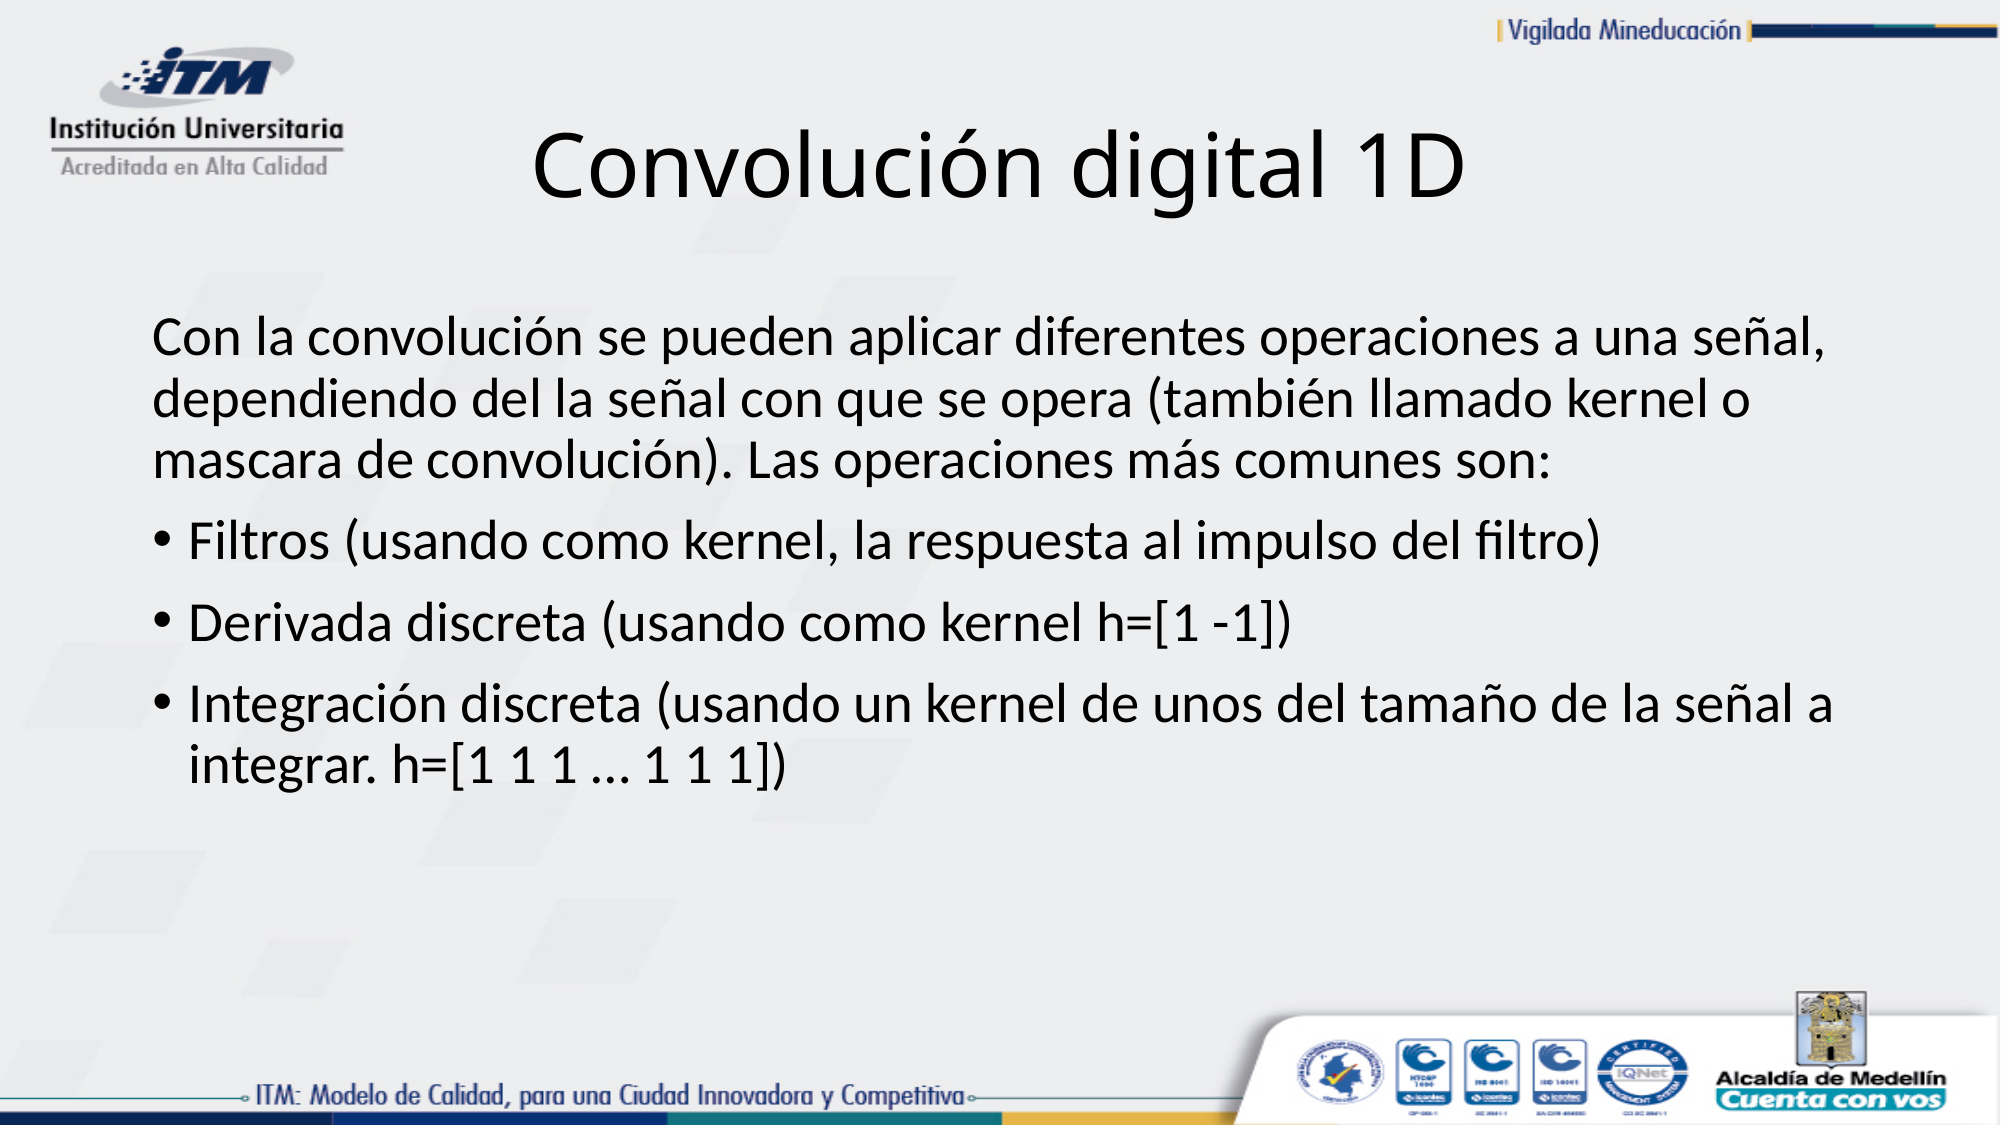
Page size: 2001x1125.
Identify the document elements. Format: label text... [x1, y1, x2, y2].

picture [0, 0, 2001, 1125]
title Convolución digital 1D [137, 59, 1863, 278]
list Con la convolución se pueden aplicar diferentes operaciones a una señal, dependiendo del la señal con que se opera (también llamado kernel o mascara de convolución). Las operaciones más comunes son: Filtros (usando como kernel, la respuesta al impulso del filtro) Derivada discreta (usando como kernel h=[1 -1]) Integración discreta (usando un kernel de unos del tamaño de la señal a integrar. h=[1 1 1 … 1 1 1]) [137, 299, 1863, 1014]
